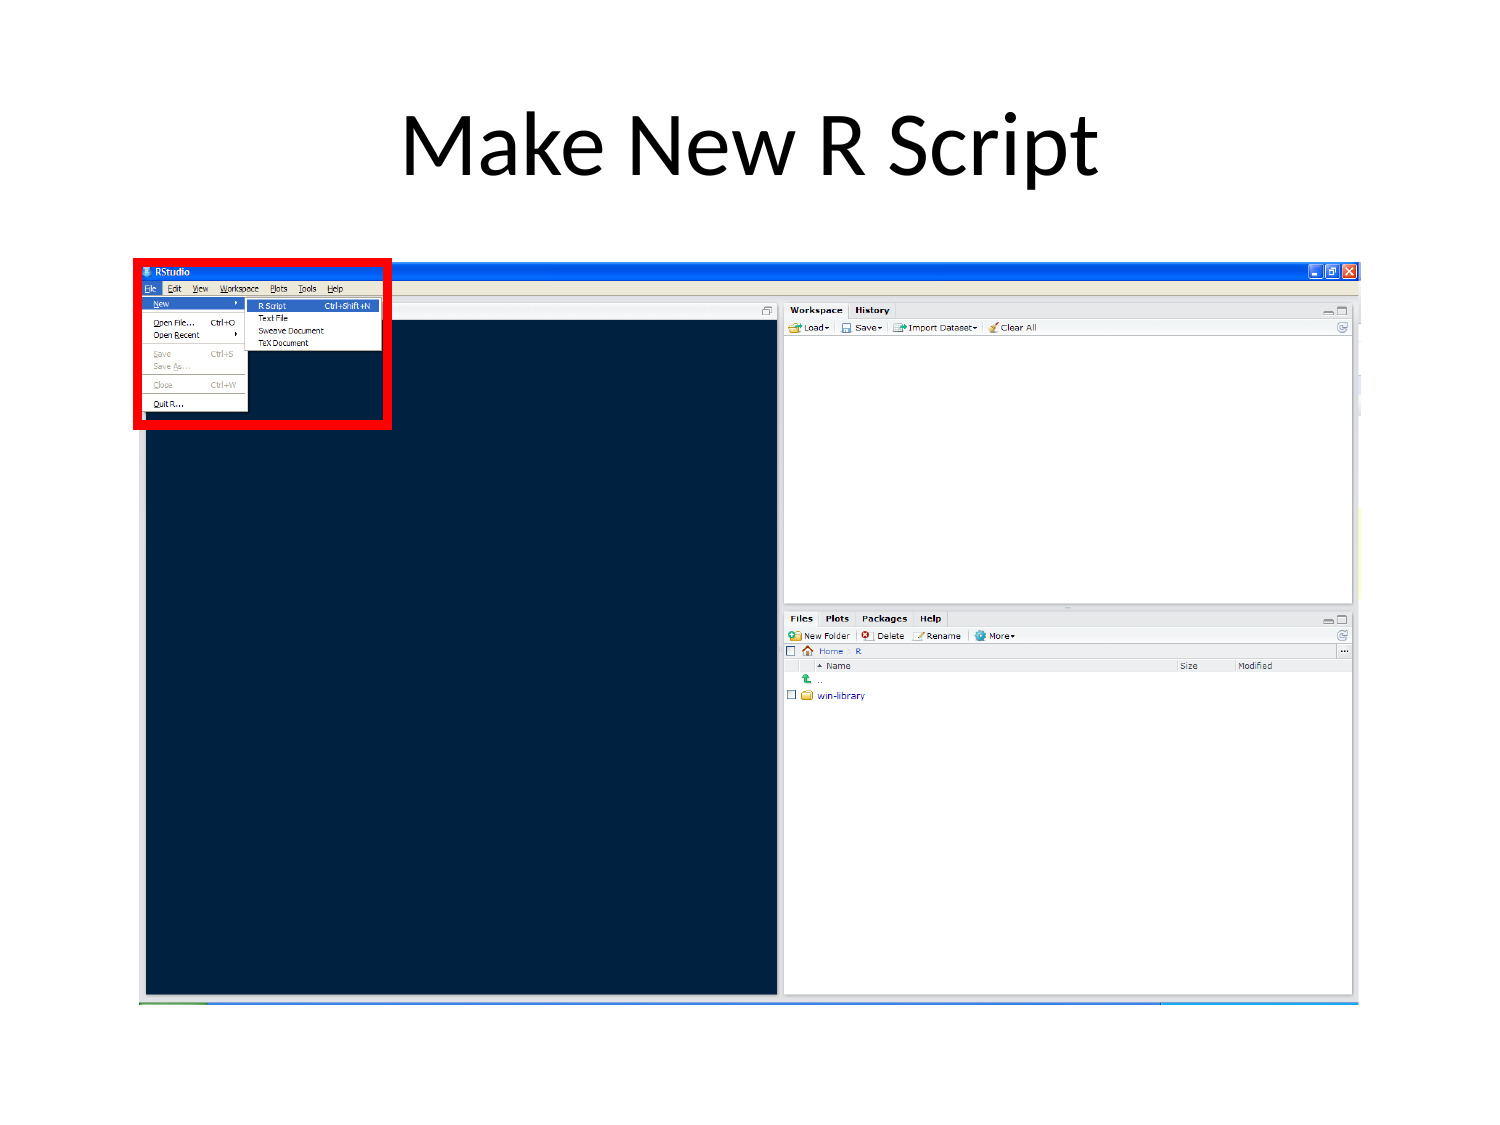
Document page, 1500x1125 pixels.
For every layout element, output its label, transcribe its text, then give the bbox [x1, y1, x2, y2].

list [139, 262, 1361, 1006]
title Make New R Script [75, 45, 1425, 233]
